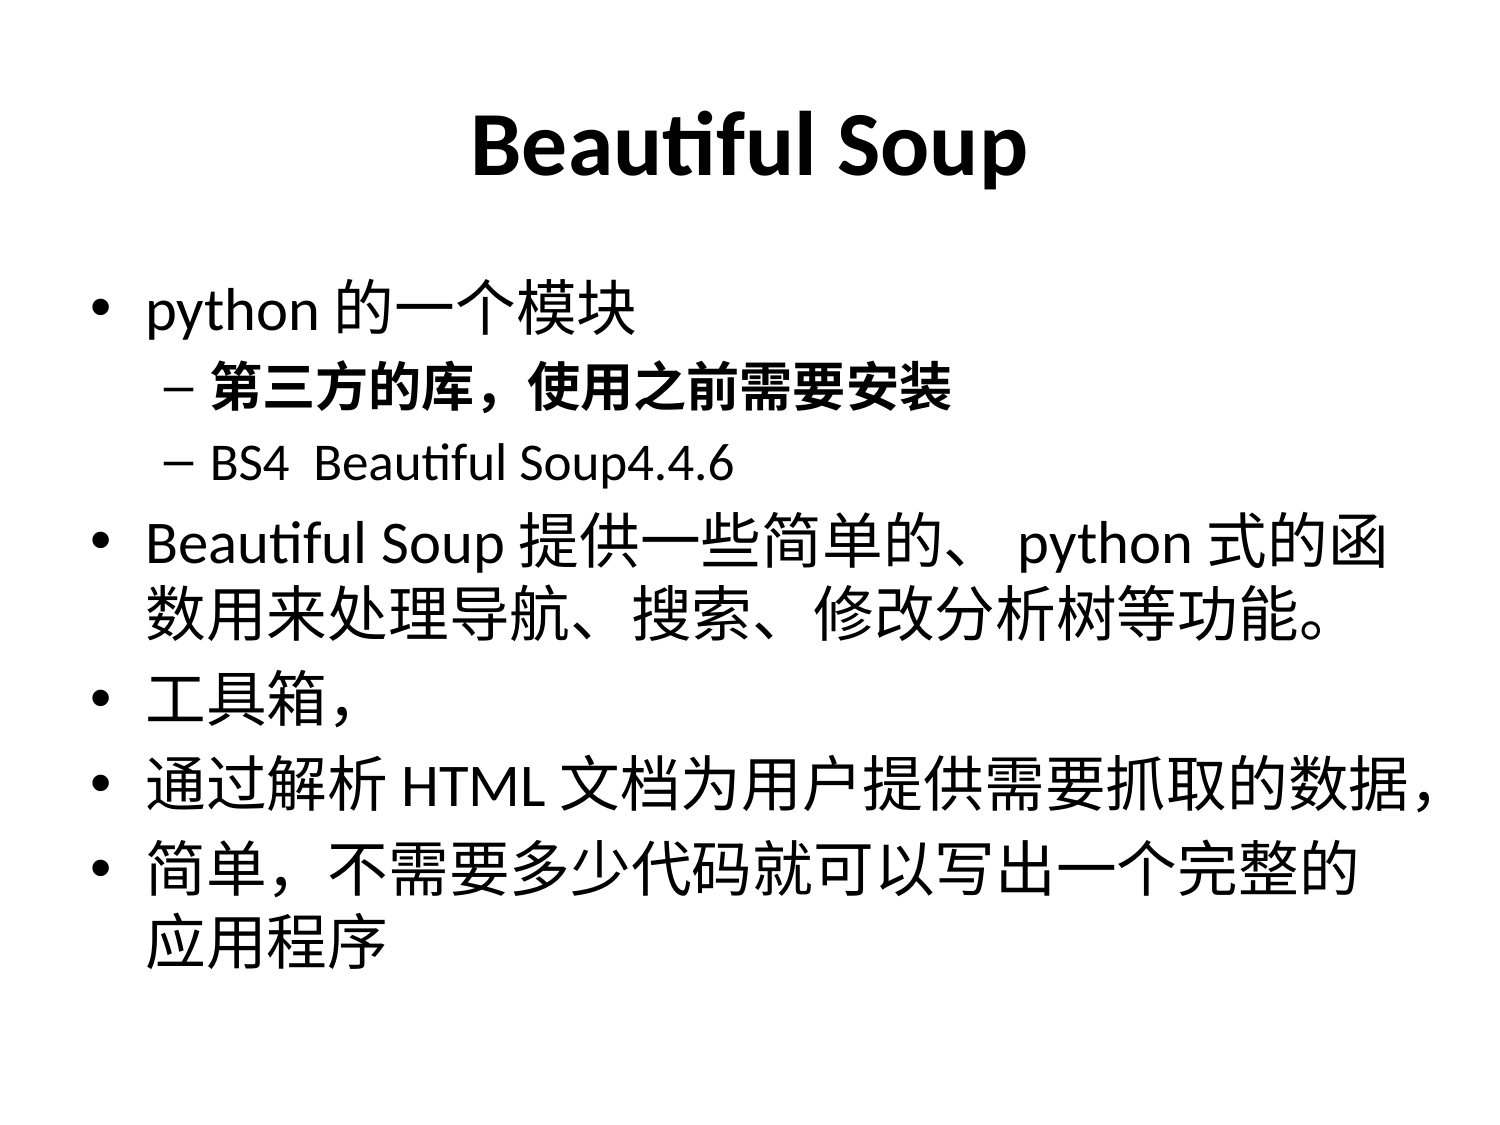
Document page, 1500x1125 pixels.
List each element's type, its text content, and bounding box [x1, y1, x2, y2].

list python的一个模块 第三方的库，使用之前需要安装 BS4 Beautiful Soup4.4.6 Beautiful Soup提供一些简单的、python式的函数用来处理导航、搜索、修改分析树等功能。 工具箱， 通过解析HTML文档为用户提供需要抓取的数据， 简单，不需要多少代码就可以写出一个完整的应用程序 [75, 262, 1425, 1005]
title Beautiful Soup [75, 45, 1425, 233]
